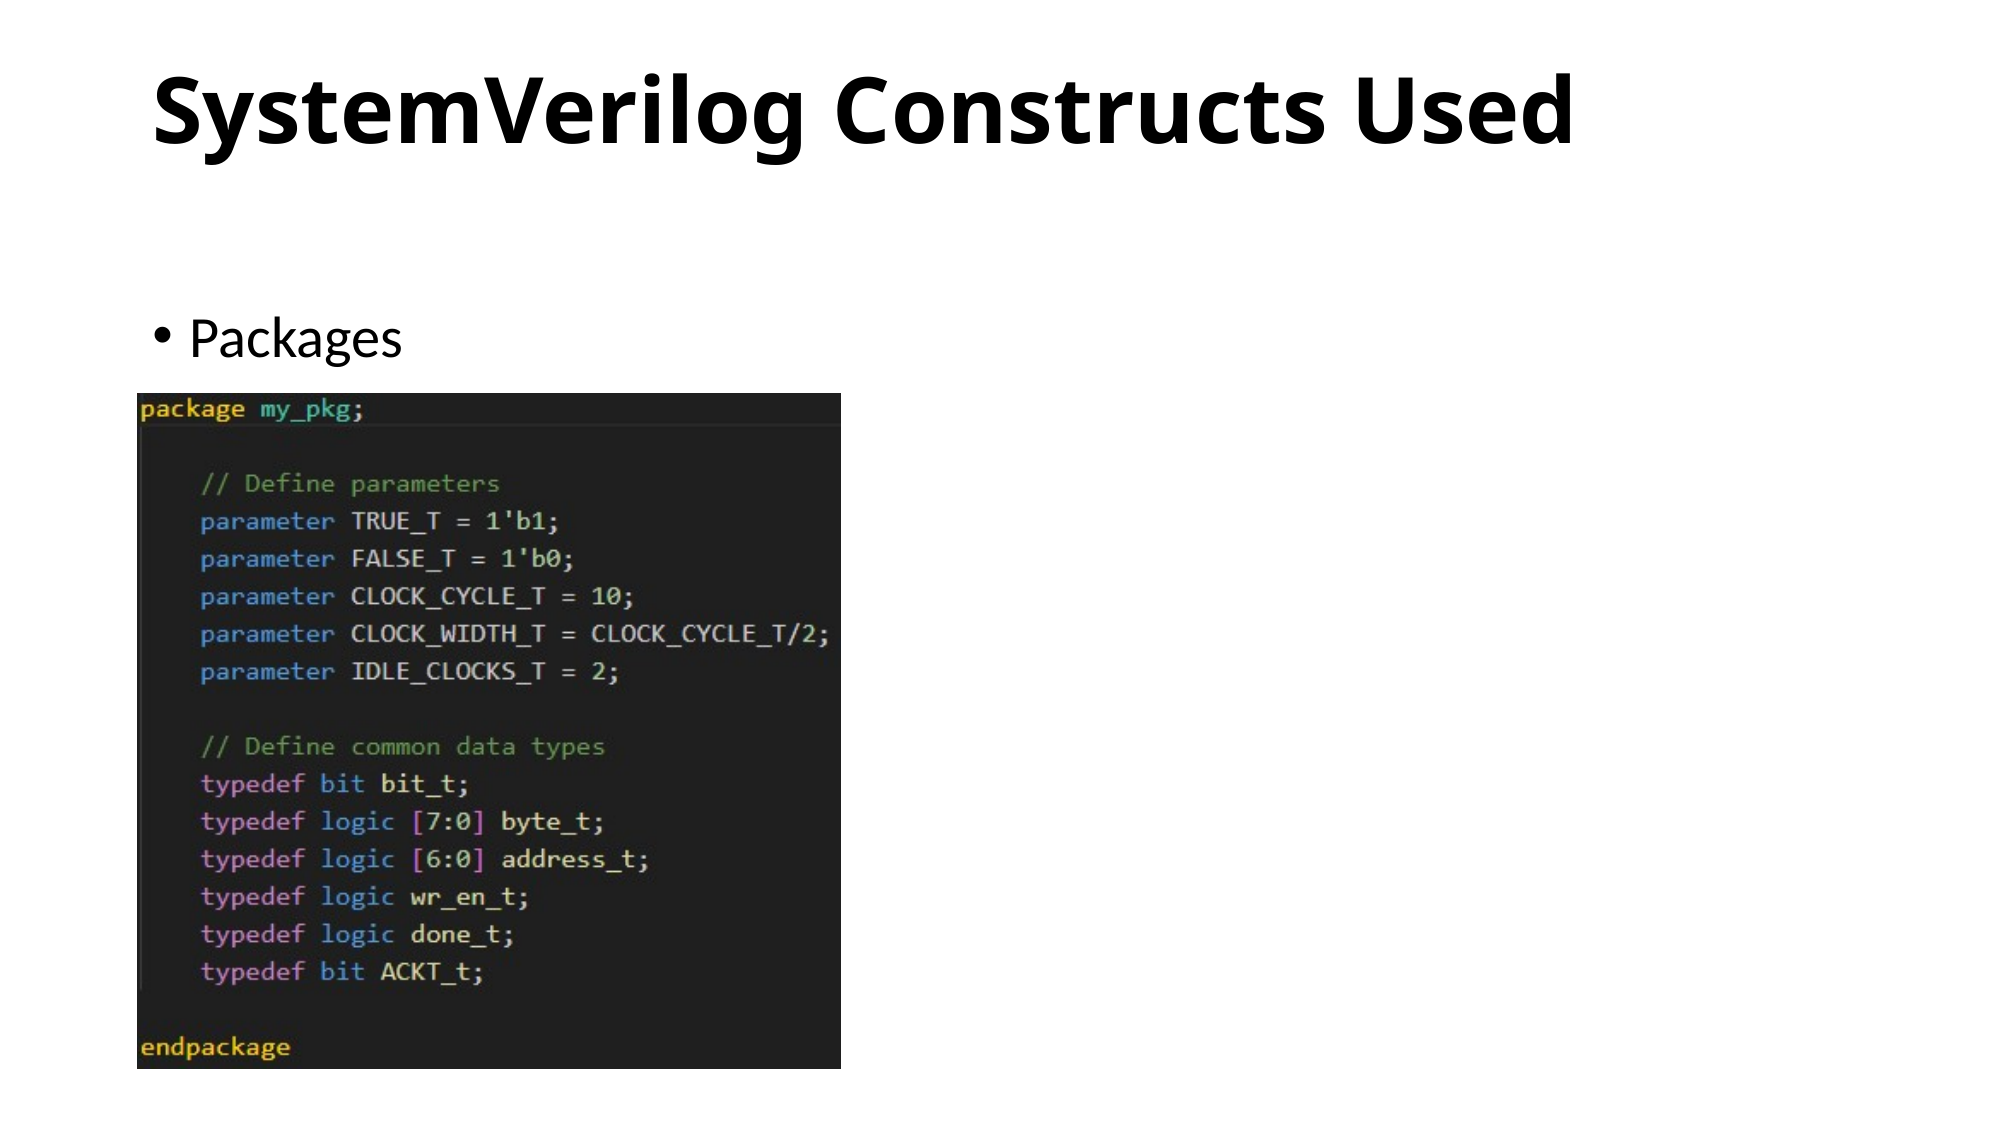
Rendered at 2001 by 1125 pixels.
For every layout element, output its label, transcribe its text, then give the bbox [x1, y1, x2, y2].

list Packages [137, 299, 1863, 1014]
title SystemVerilog Constructs Used [137, 59, 1863, 278]
picture [137, 393, 841, 1069]
